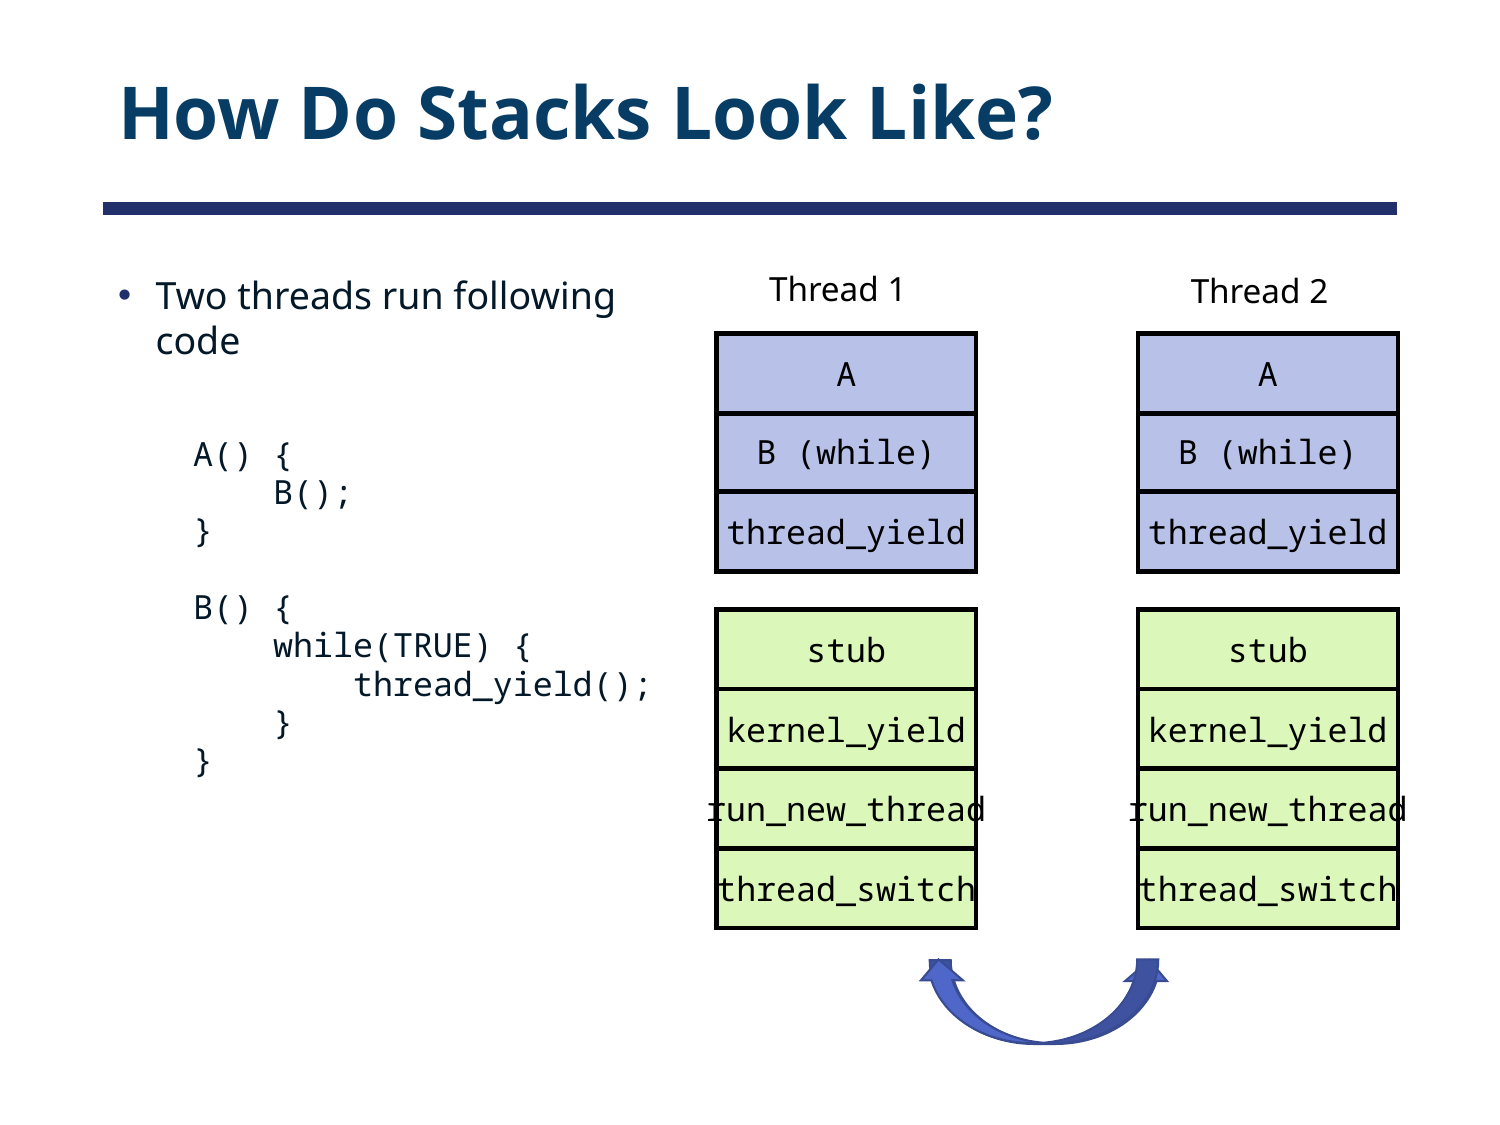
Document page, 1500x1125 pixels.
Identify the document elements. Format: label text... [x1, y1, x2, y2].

text_box Thread 1 [754, 260, 922, 316]
text_box [1062, 969, 1170, 1045]
text_box stub [716, 609, 977, 688]
text_box B (while) [716, 414, 977, 492]
text_box kernel_yield [716, 688, 977, 769]
text_box run_new_thread [1138, 769, 1398, 848]
text_box Thread 2 [1176, 262, 1344, 318]
text_box A [1138, 333, 1398, 414]
list Two threads run following code A() { B(); } B() { while(TRUE) { thread_yield(); } } [103, 264, 676, 1091]
text_box [941, 959, 953, 969]
text_box run_new_thread [716, 769, 977, 848]
text_box [928, 959, 936, 967]
text_box [918, 957, 1160, 1045]
text_box B (while) [1138, 414, 1398, 492]
text_box kernel_yield [1138, 688, 1398, 769]
text_box thread_switch [716, 848, 977, 929]
title How Do Stacks Look Like? [103, 34, 1397, 197]
text_box stub [1138, 609, 1398, 688]
text_box thread_switch [1138, 848, 1398, 929]
text_box thread_yield [1138, 492, 1398, 572]
text_box thread_yield [716, 492, 977, 572]
text_box A [716, 333, 977, 414]
